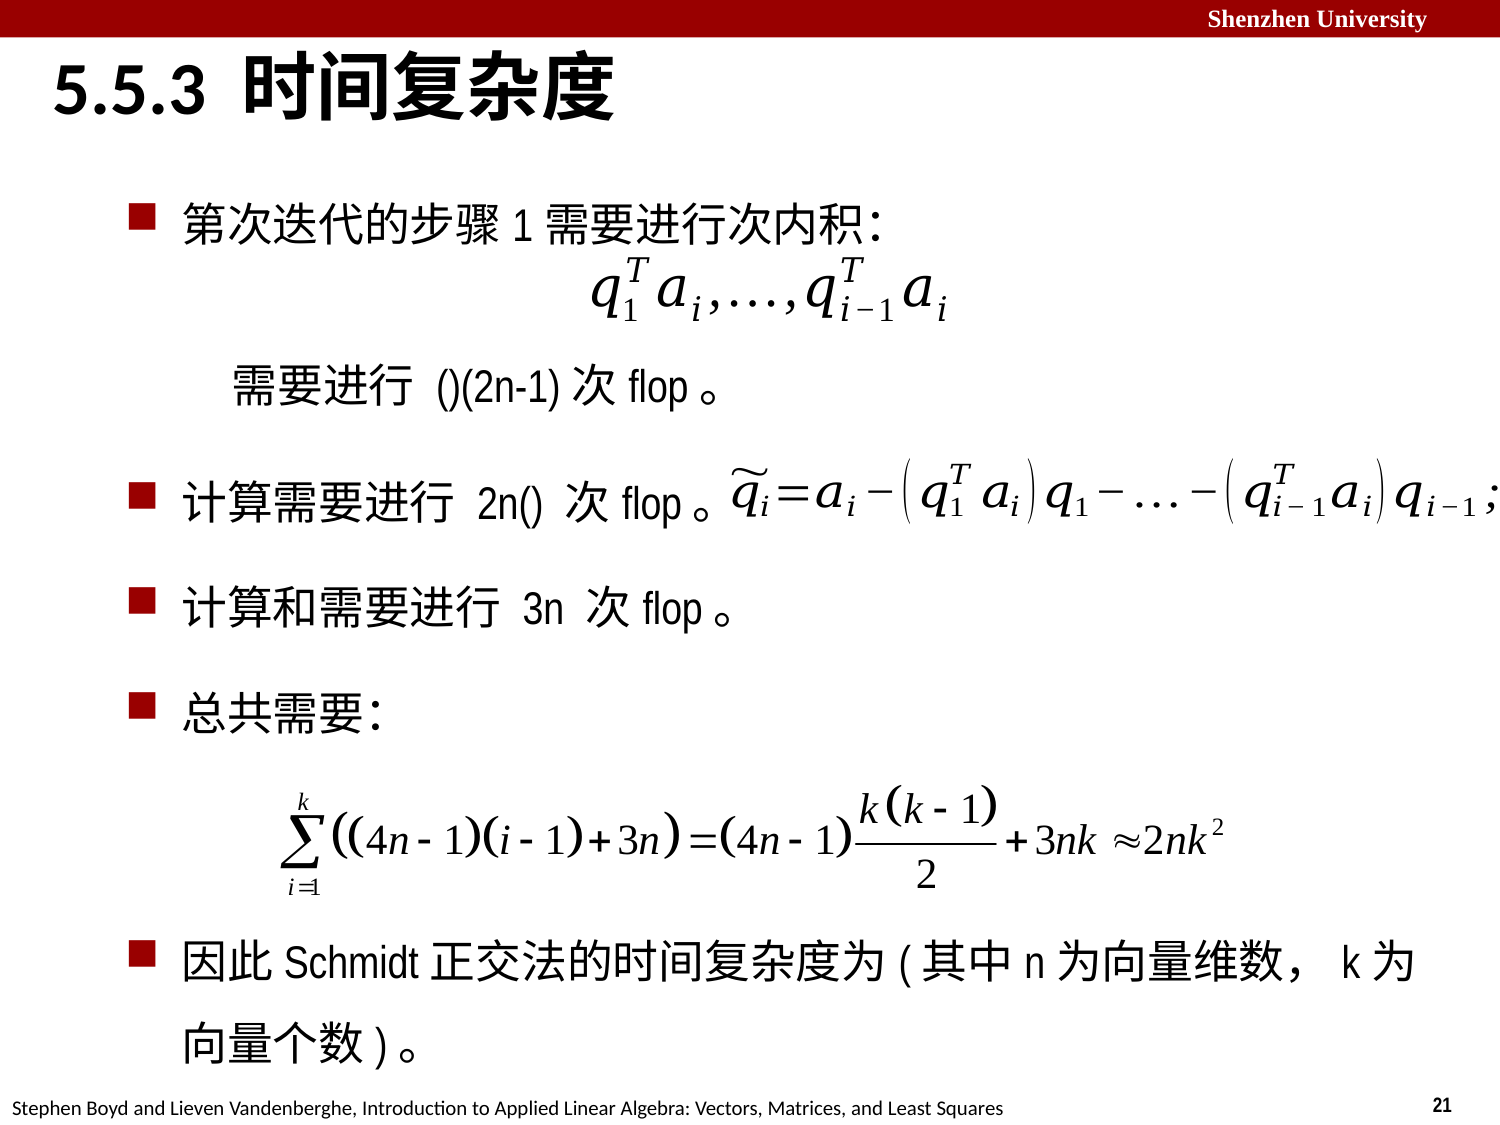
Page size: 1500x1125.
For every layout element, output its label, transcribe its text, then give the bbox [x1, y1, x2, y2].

text_box 5.5.3 时间复杂度 [37, 37, 1482, 131]
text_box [274, 778, 1234, 906]
